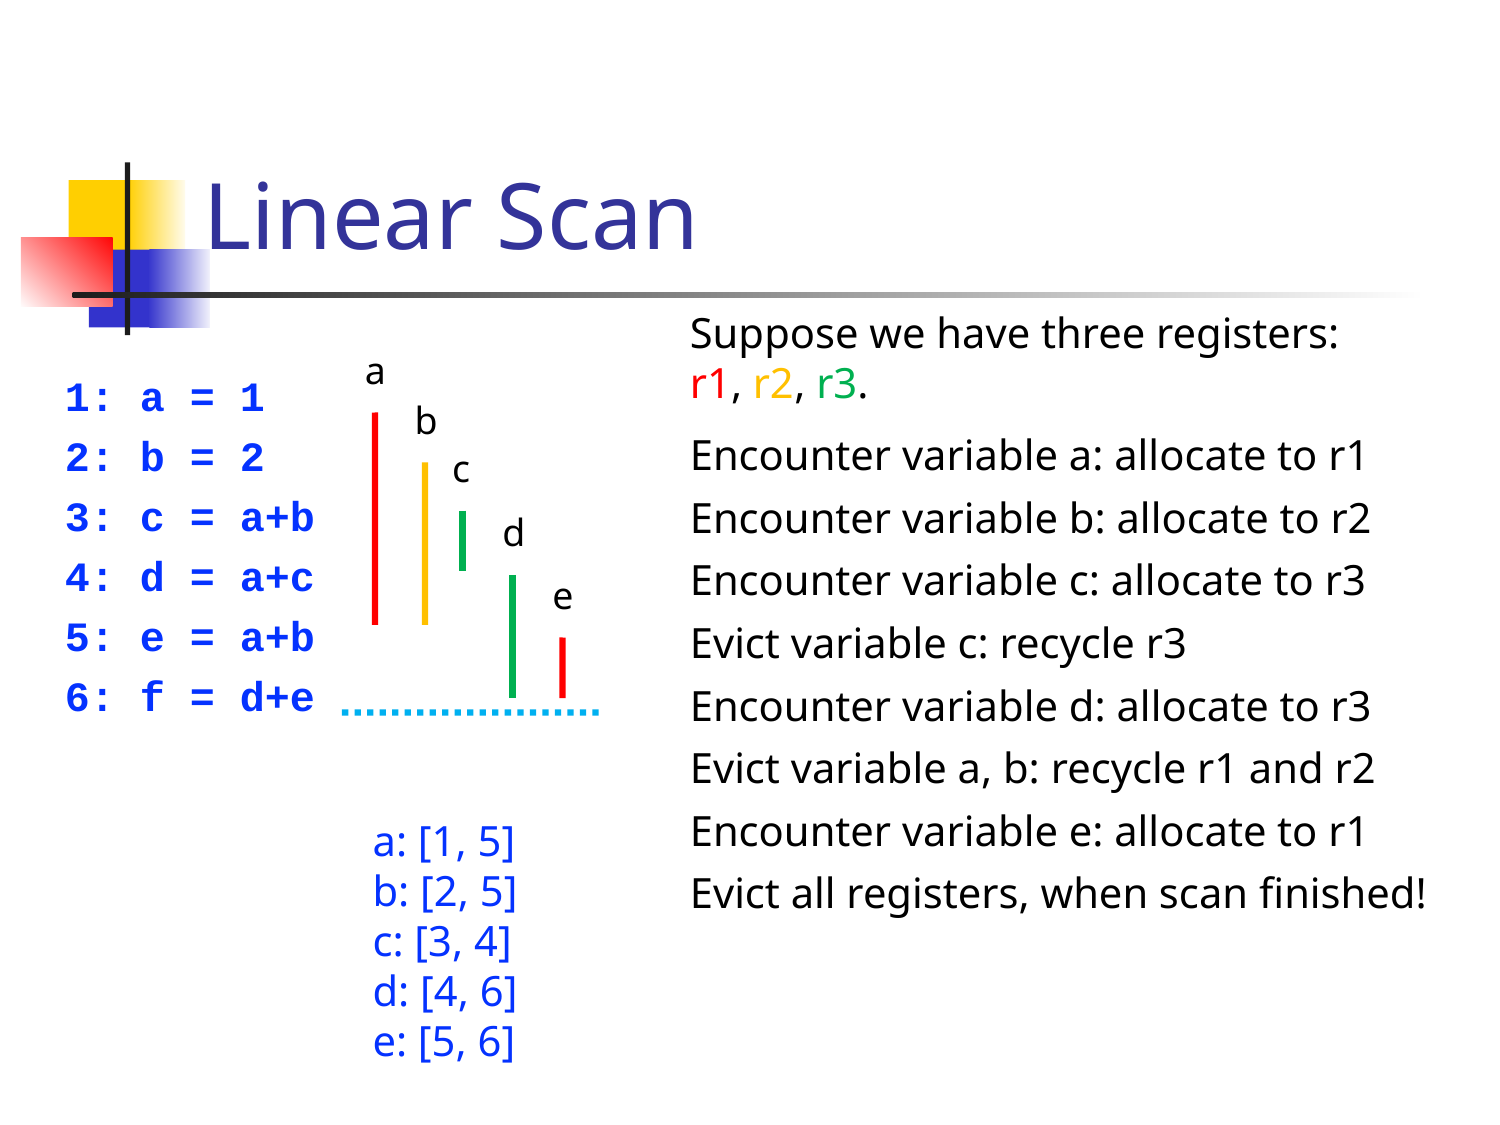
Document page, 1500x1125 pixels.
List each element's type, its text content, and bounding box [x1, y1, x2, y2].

text_box Evict all registers, when scan finished! [674, 859, 1468, 925]
text_box Encounter variable a: allocate to r1 [674, 421, 1468, 484]
text_box d [487, 501, 563, 562]
text_box e [537, 564, 613, 625]
title Linear Scan [188, 35, 1468, 275]
text_box 1: a = 1 2: b = 2 3: c = a+b 4: d = a+c 5: e = a+b 6: f = d+e [49, 362, 363, 728]
text_box a: [1, 5] b: [2, 5] c: [3, 4] d: [4, 6] e: [5, 6] [357, 807, 1150, 1073]
text_box Encounter variable b: allocate to r2 [674, 484, 1468, 546]
text_box a [349, 339, 425, 400]
text_box Suppose we have three registers: r1, r2, r3. [674, 299, 1468, 415]
text_box Evict variable c: recycle r3 [674, 609, 1468, 671]
text_box Evict variable a, b: recycle r1 and r2 [674, 734, 1468, 796]
text_box Encounter variable e: allocate to r1 [674, 796, 1468, 859]
text_box Encounter variable c: allocate to r3 [674, 546, 1468, 609]
text_box Encounter variable d: allocate to r3 [674, 671, 1468, 734]
text_box c [437, 437, 513, 498]
text_box b [399, 389, 475, 450]
